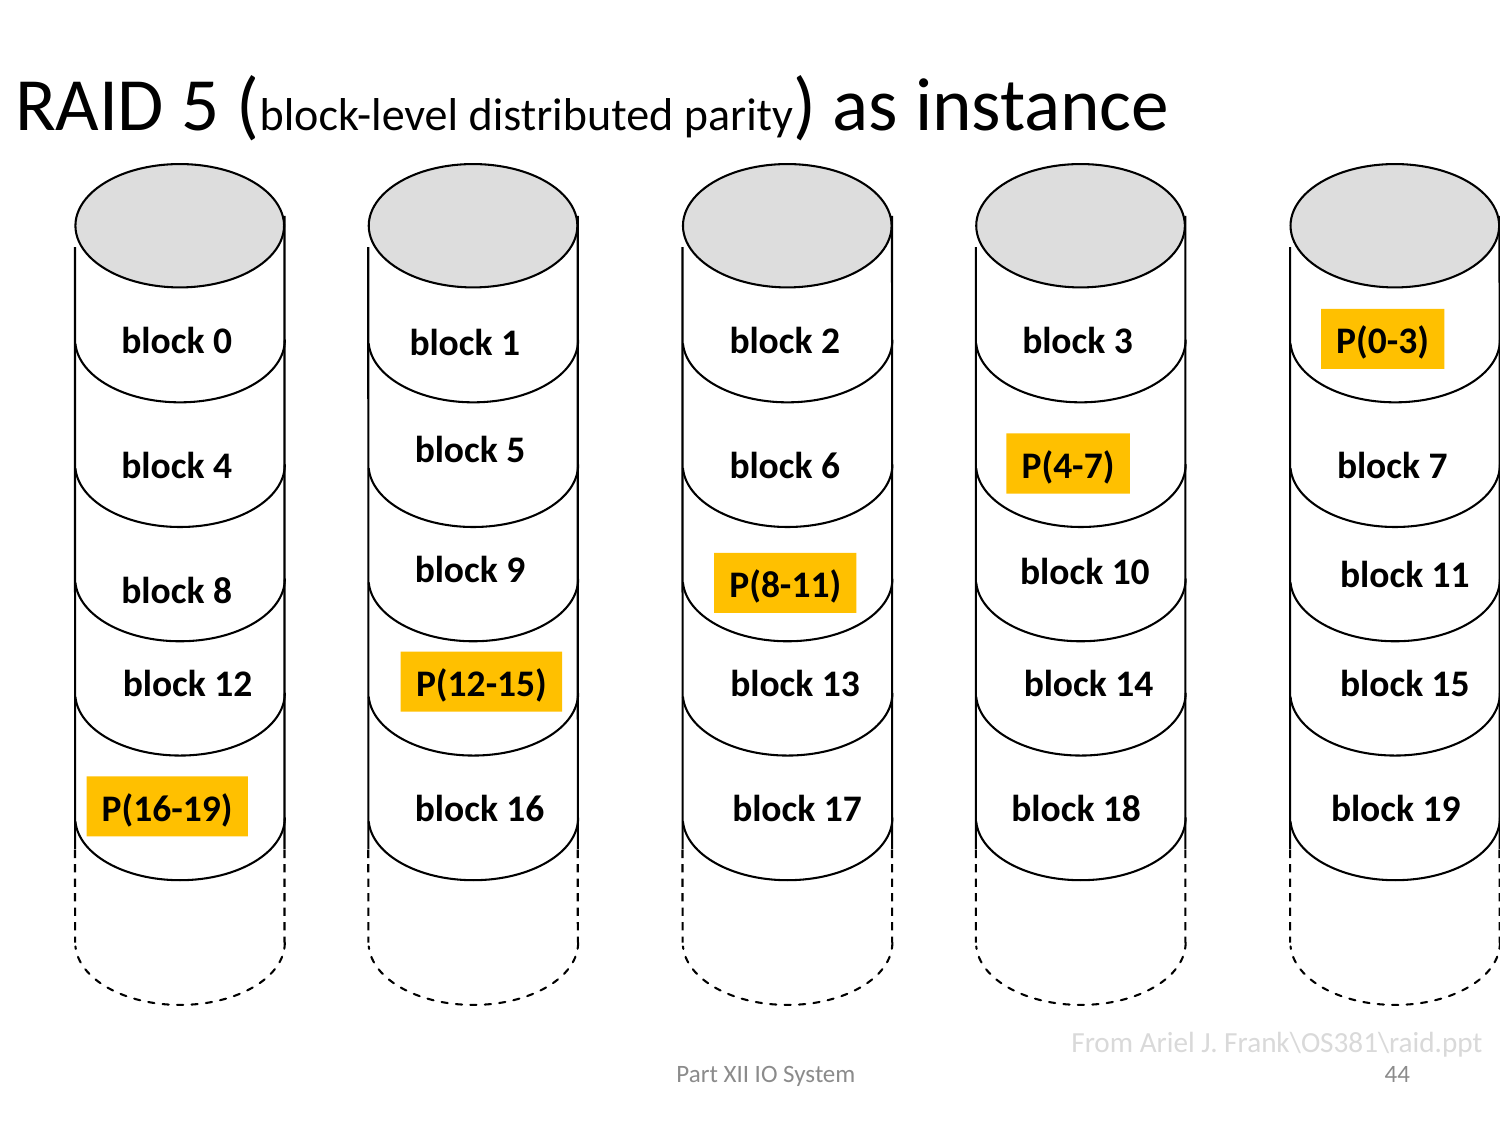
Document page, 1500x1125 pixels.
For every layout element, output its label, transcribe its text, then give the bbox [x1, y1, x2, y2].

footer Part XII IO System [512, 1042, 1020, 1103]
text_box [682, 163, 893, 1006]
title RAID 5 (block-level distributed parity) as instance [0, 46, 1350, 155]
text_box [74, 163, 286, 1006]
slide_number 44 [1074, 1042, 1425, 1103]
text_box From Ariel J. Frank\OS381\raid.ppt [1056, 1015, 1498, 1066]
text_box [1289, 163, 1500, 1006]
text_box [975, 163, 1186, 1006]
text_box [368, 163, 579, 1006]
